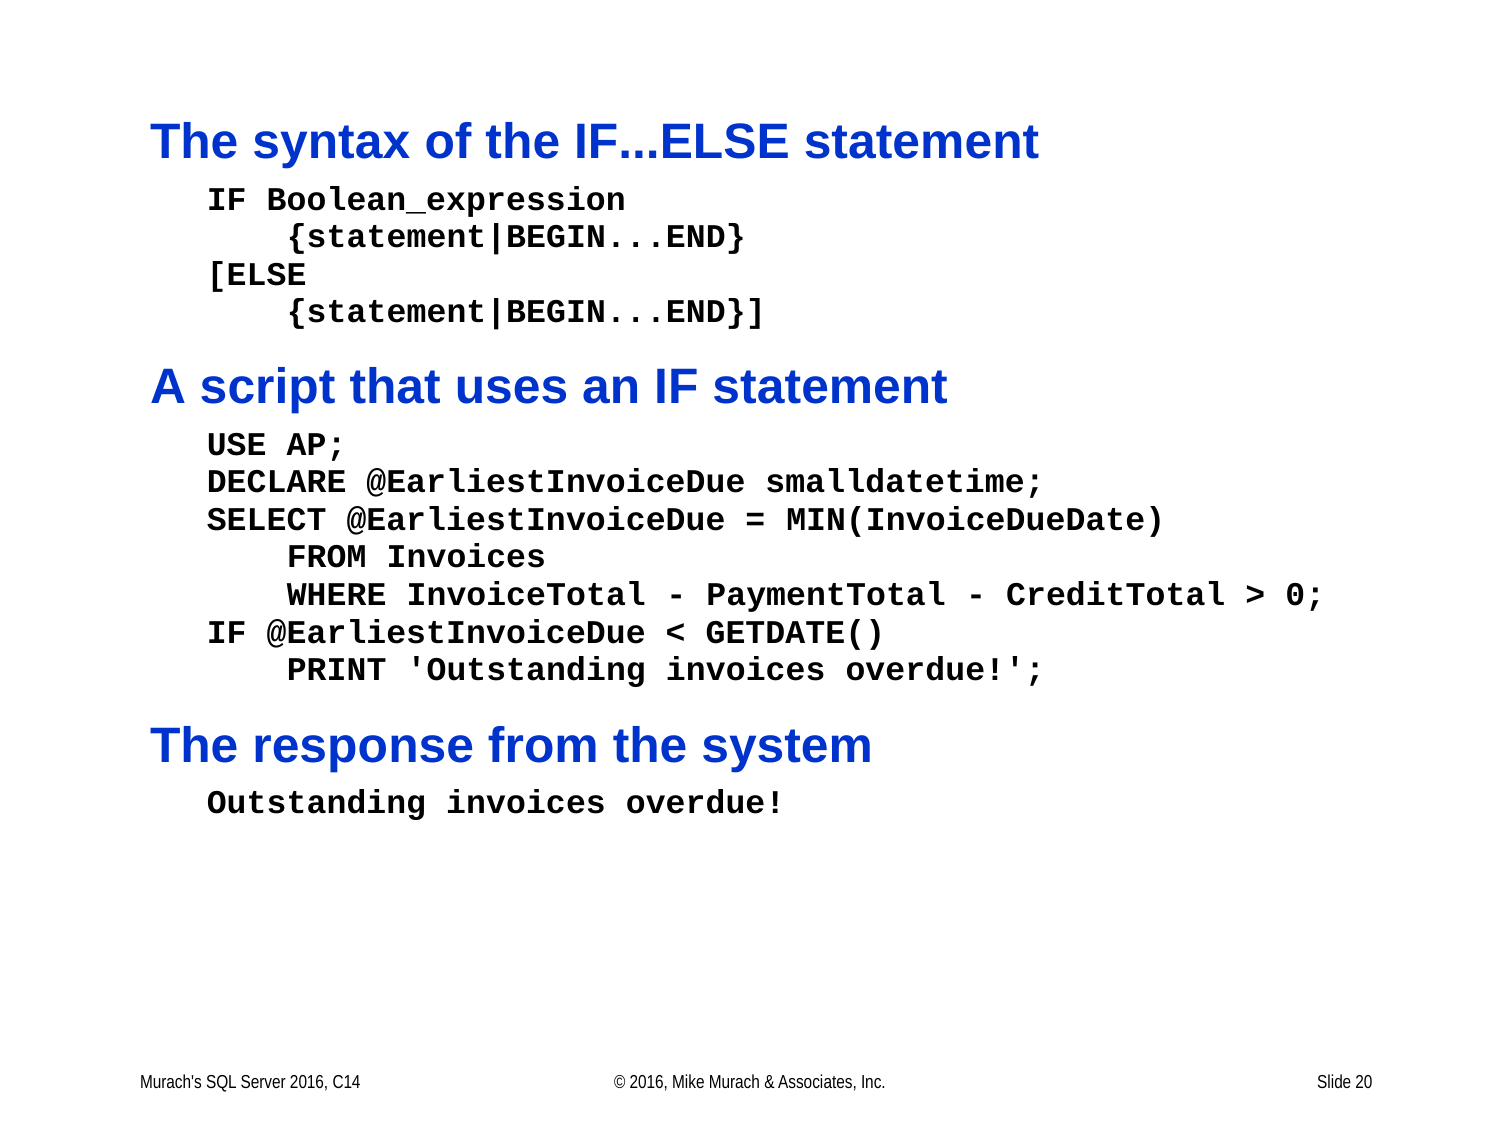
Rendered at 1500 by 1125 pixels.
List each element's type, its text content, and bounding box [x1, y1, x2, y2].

slide_number Murach's SQL Server 2016, C14 [124, 1024, 451, 1101]
slide_number Slide 20 [1074, 1024, 1388, 1101]
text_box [149, 112, 1347, 882]
footer © 2016, Mike Murach & Associates, Inc. [474, 1024, 1026, 1101]
